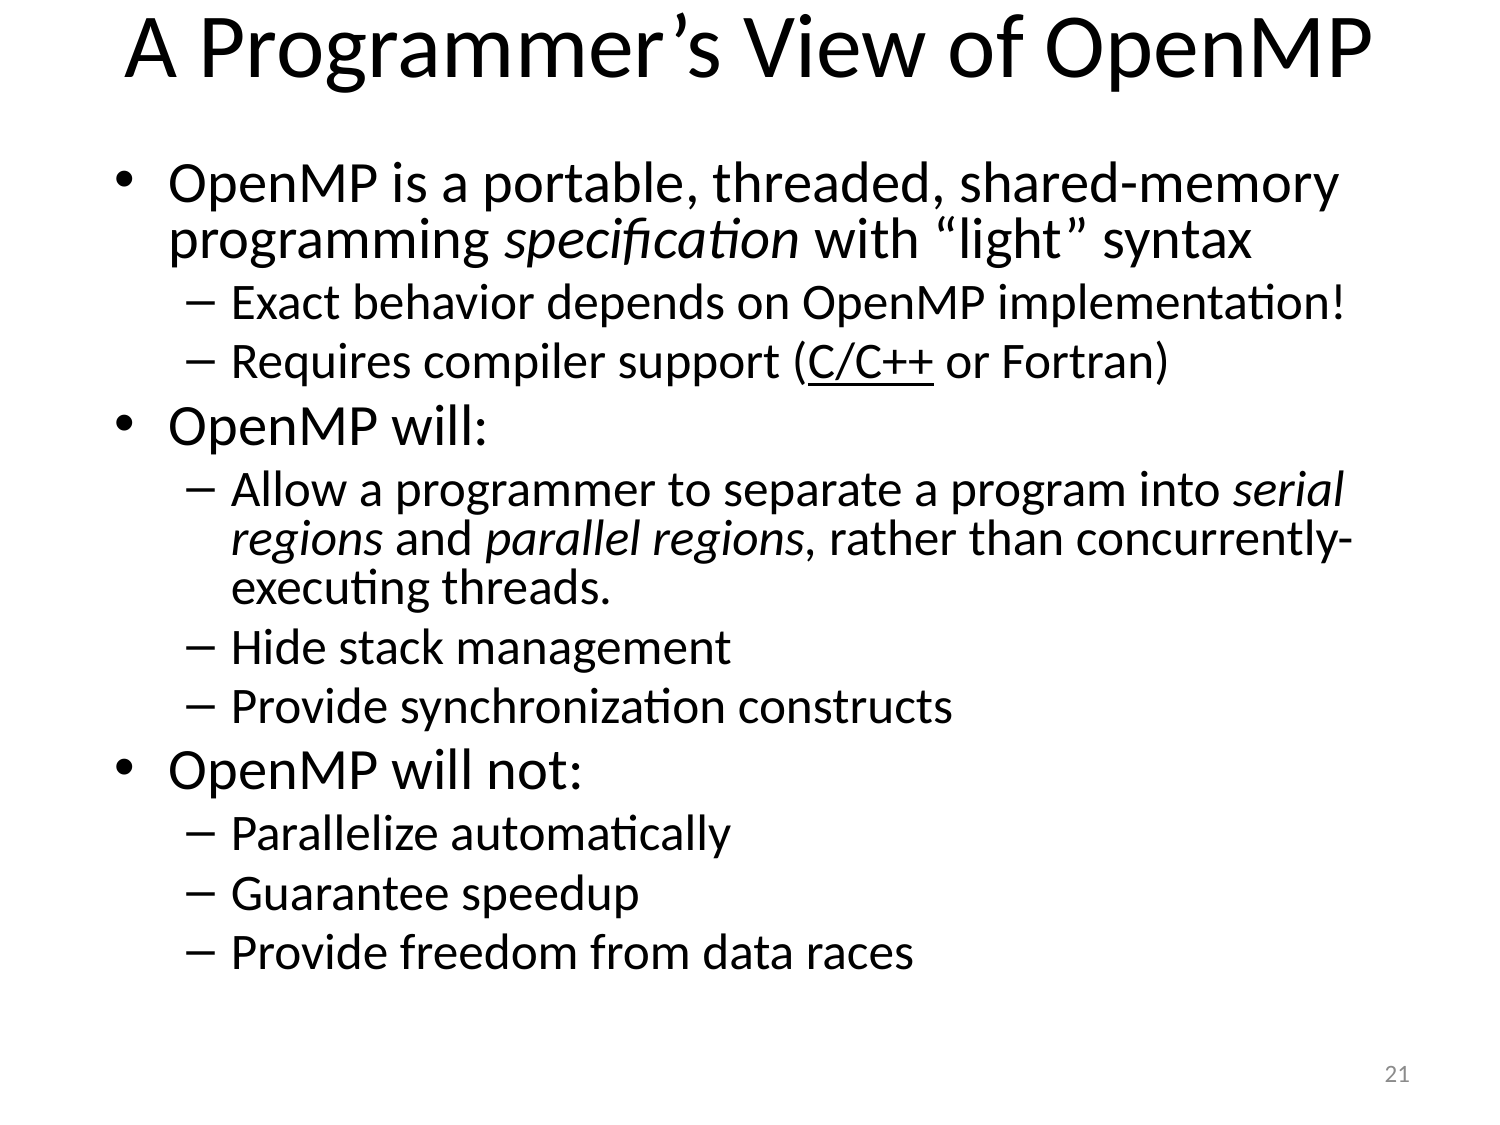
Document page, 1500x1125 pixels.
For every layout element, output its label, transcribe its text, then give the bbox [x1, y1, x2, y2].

title A Programmer’s View of OpenMP [74, 0, 1426, 108]
slide_number 21 [1074, 1042, 1425, 1103]
list OpenMP is a portable, threaded, shared-memory programming specification with “light” syntax Exact behavior depends on OpenMP implementation! Requires compiler support (C/C++ or Fortran) OpenMP will: Allow a programmer to separate a program into serial regions and parallel regions, rather than concurrently-executing threads. Hide stack management Provide synchronization constructs OpenMP will not: Parallelize automatically Guarantee speedup Provide freedom from data races [99, 149, 1471, 999]
